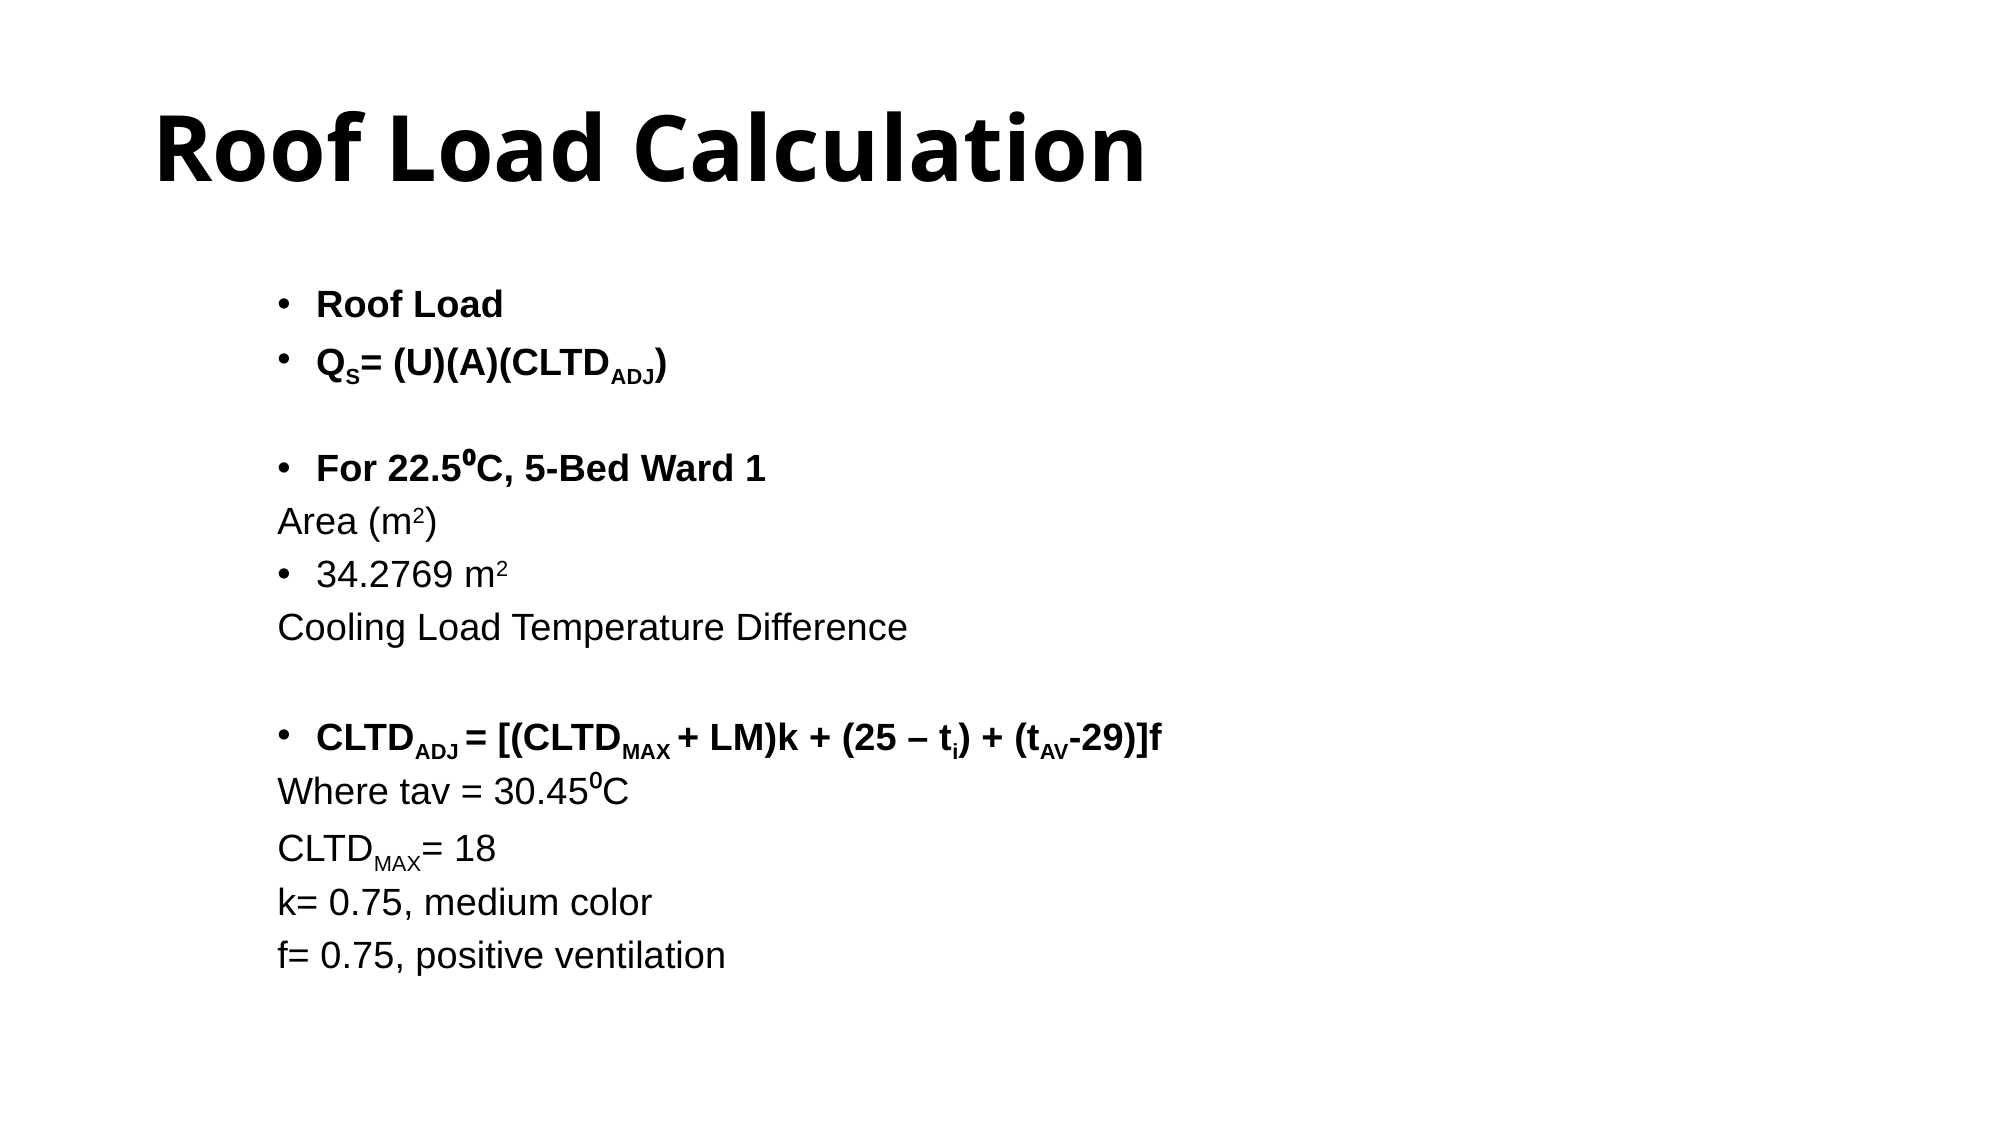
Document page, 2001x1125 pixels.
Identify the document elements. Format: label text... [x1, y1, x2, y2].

title Roof Load Calculation [137, 59, 1863, 245]
list Roof Load QS= (U)(A)(CLTDADJ) For 22.5⁰C, 5-Bed Ward 1 Area (m2) 34.2769 m2 Cooling Load Temperature Difference CLTDADJ = [(CLTDMAX + LM)k + (25 – ti) + (tAV-29)]f Where tav = 30.45⁰C CLTDMAX= 18 k= 0.75, medium color f= 0.75, positive ventilation [262, 277, 1211, 992]
